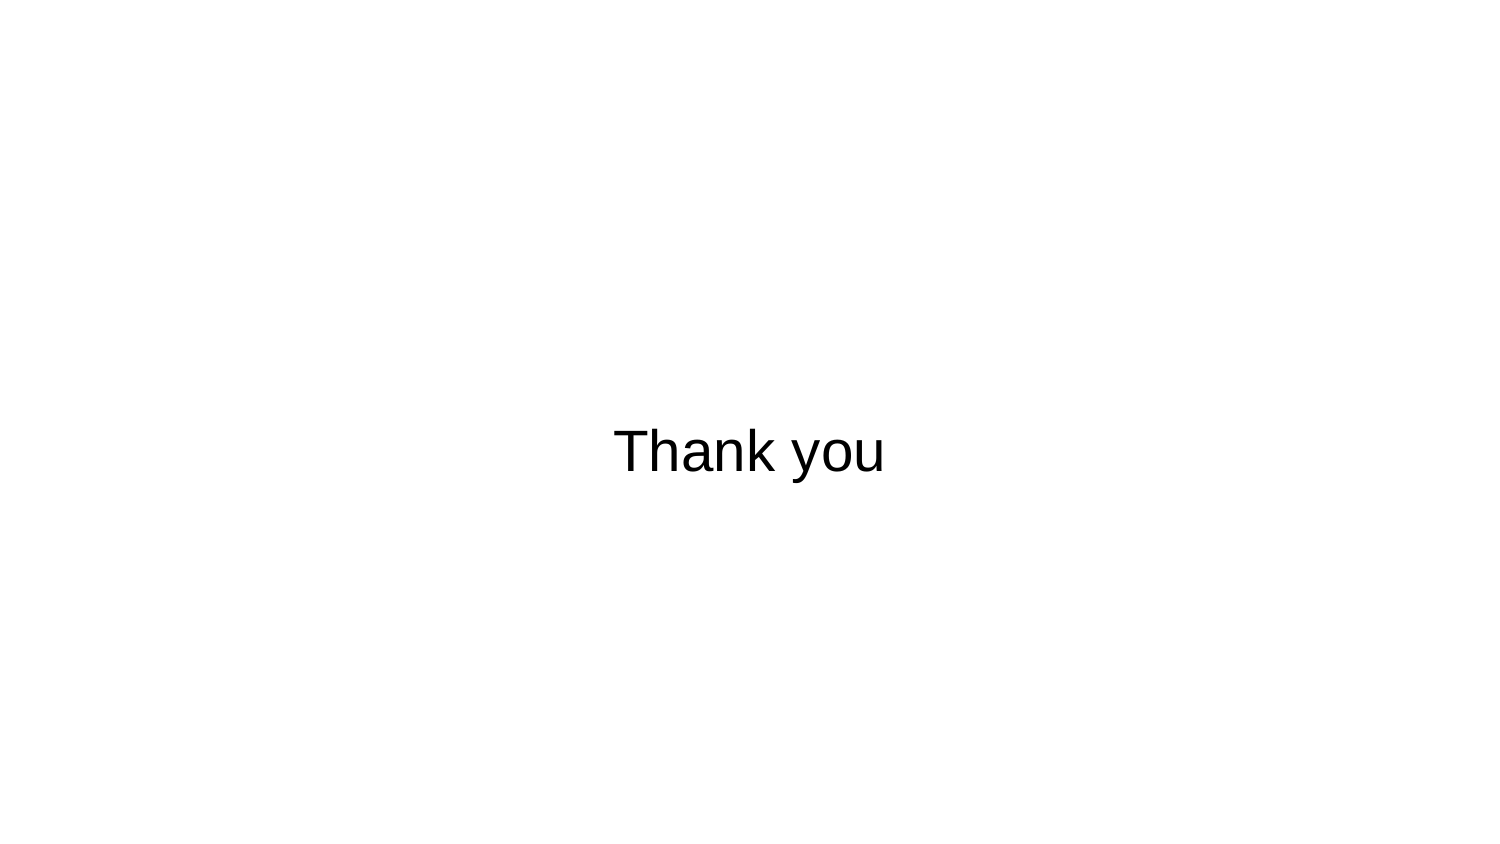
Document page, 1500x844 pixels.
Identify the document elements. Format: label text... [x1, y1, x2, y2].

list Thank you [103, 224, 1397, 760]
